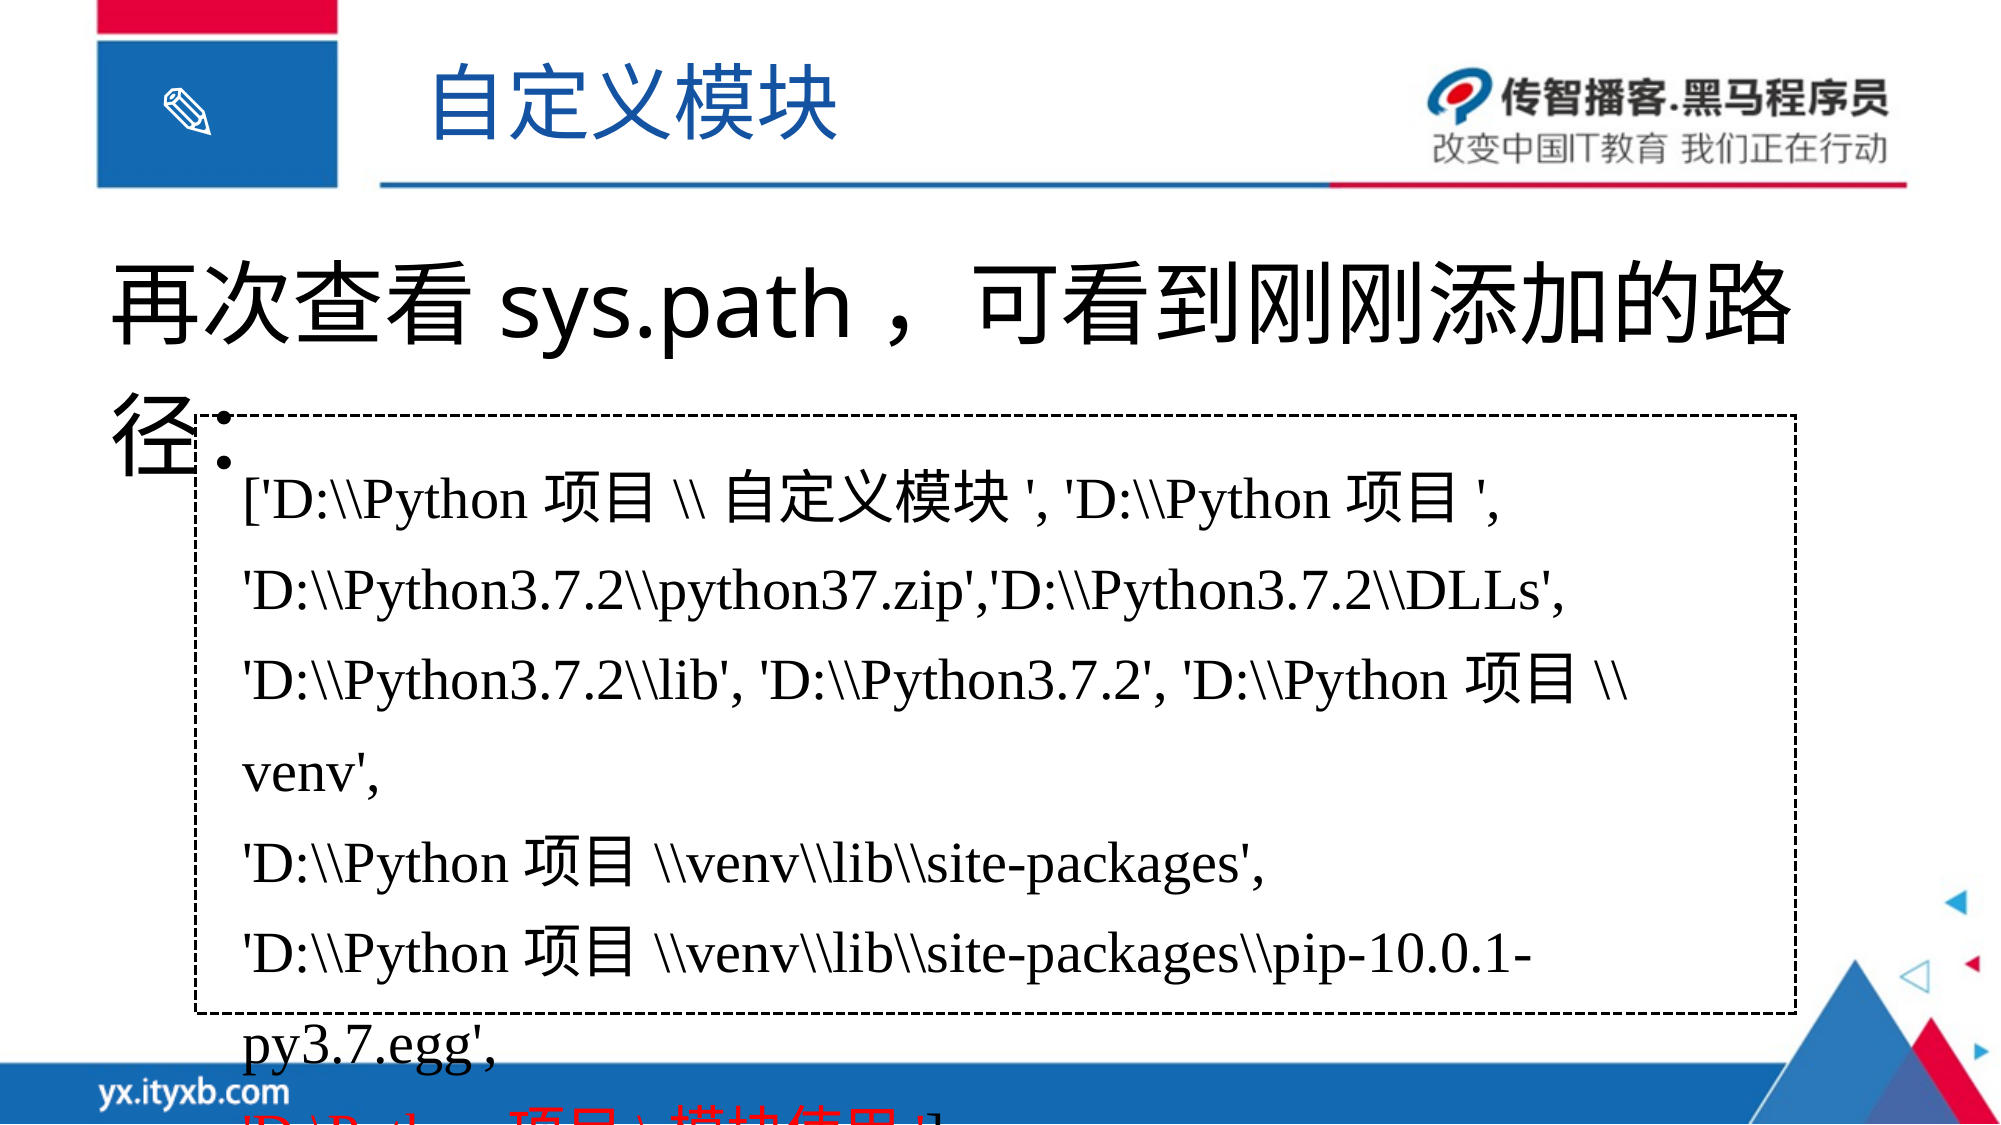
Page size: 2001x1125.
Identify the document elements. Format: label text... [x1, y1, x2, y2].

text_box 自定义模块 [409, 43, 1292, 158]
text_box [195, 415, 1796, 1014]
picture [0, 0, 2000, 1124]
text_box ['D:\\Python项目\\自定义模块', 'D:\\Python项目', 'D:\\Python3.7.2\\python37.zip','D:\\Python3.7.2\\DLLs', 'D:\\Python3.7.2\\lib', 'D:\\Python3.7.2', 'D:\\Python项目\\venv', 'D:\\Python项目\\venv\\lib\\site-packages', 'D:\\Python项目\\venv\\lib\\site-packages\\pip-10.0.1-py3.7.egg', 'D:\Python项目\模块使用'] [227, 431, 1779, 1125]
text_box 再次查看sys.path，可看到刚刚添加的路径： [94, 216, 1912, 496]
